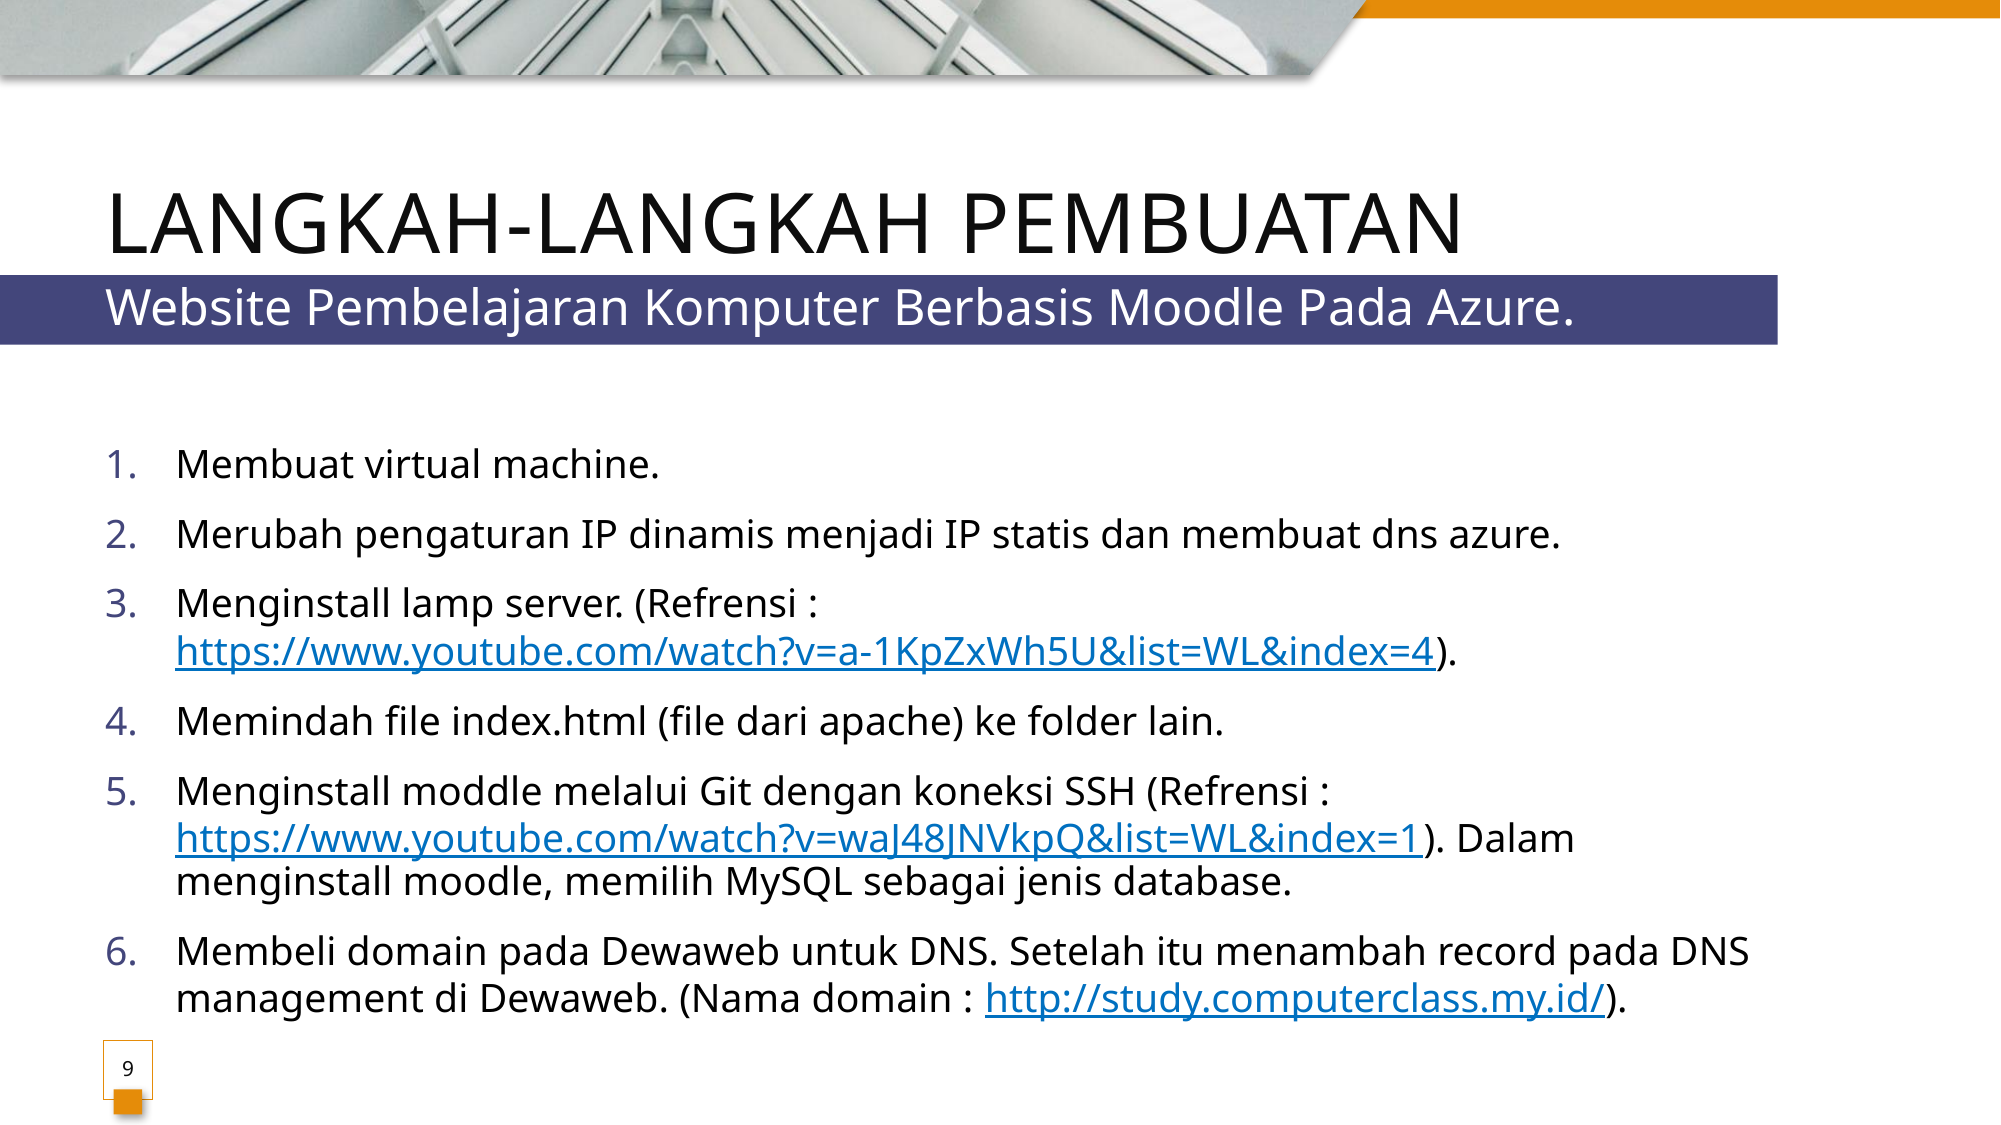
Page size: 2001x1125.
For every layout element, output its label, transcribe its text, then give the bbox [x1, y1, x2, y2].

slide_number 9 [103, 1040, 153, 1100]
title Langkah-Langkah pembuatan [90, 162, 1863, 279]
picture [0, 0, 1367, 76]
text_box [113, 1089, 143, 1115]
list Membuat virtual machine. Merubah pengaturan IP dinamis menjadi IP statis dan membuat dns azure. Menginstall lamp server. (Refrensi : https://www.youtube.com/watch?v=a-1KpZxWh5U&list=WL&index=4). Memindah file index.html (file dari apache) ke folder lain. Menginstall moddle melalui Git dengan koneksi SSH (Refrensi : https://www.youtube.com/watch?v=waJ48JNVkpQ&list=WL&index=1). Dalam menginstall moodle, memilih MySQL sebagai jenis database. Membeli domain pada Dewaweb untuk DNS. Setelah itu menambah record pada DNS management di Dewaweb. (Nama domain : http://study.computerclass.my.id/). [90, 437, 1778, 1038]
list Website Pembelajaran Komputer Berbasis Moodle Pada Azure. [0, 275, 1778, 345]
